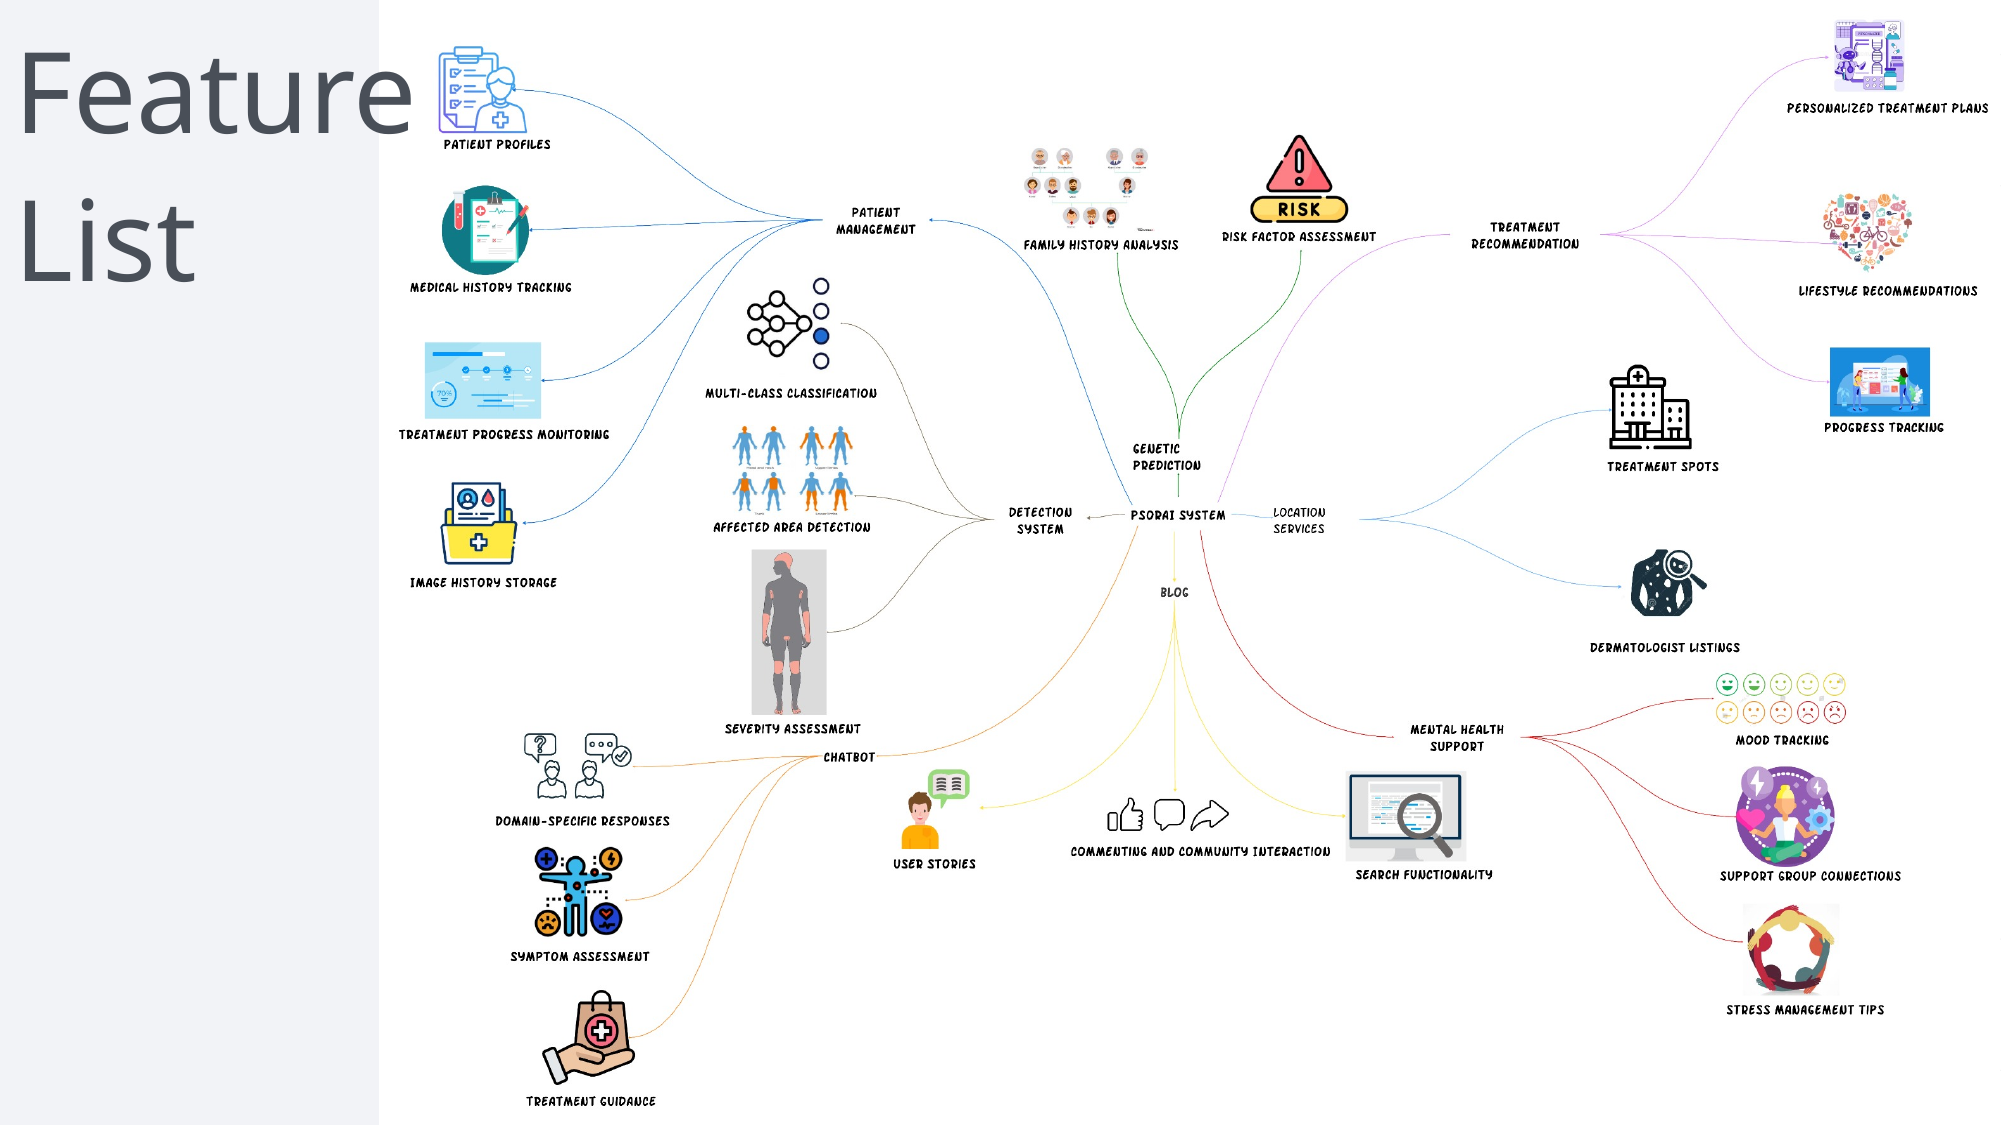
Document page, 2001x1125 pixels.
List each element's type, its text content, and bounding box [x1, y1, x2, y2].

text_box Feature List [0, 0, 379, 312]
picture [379, 0, 2000, 1125]
